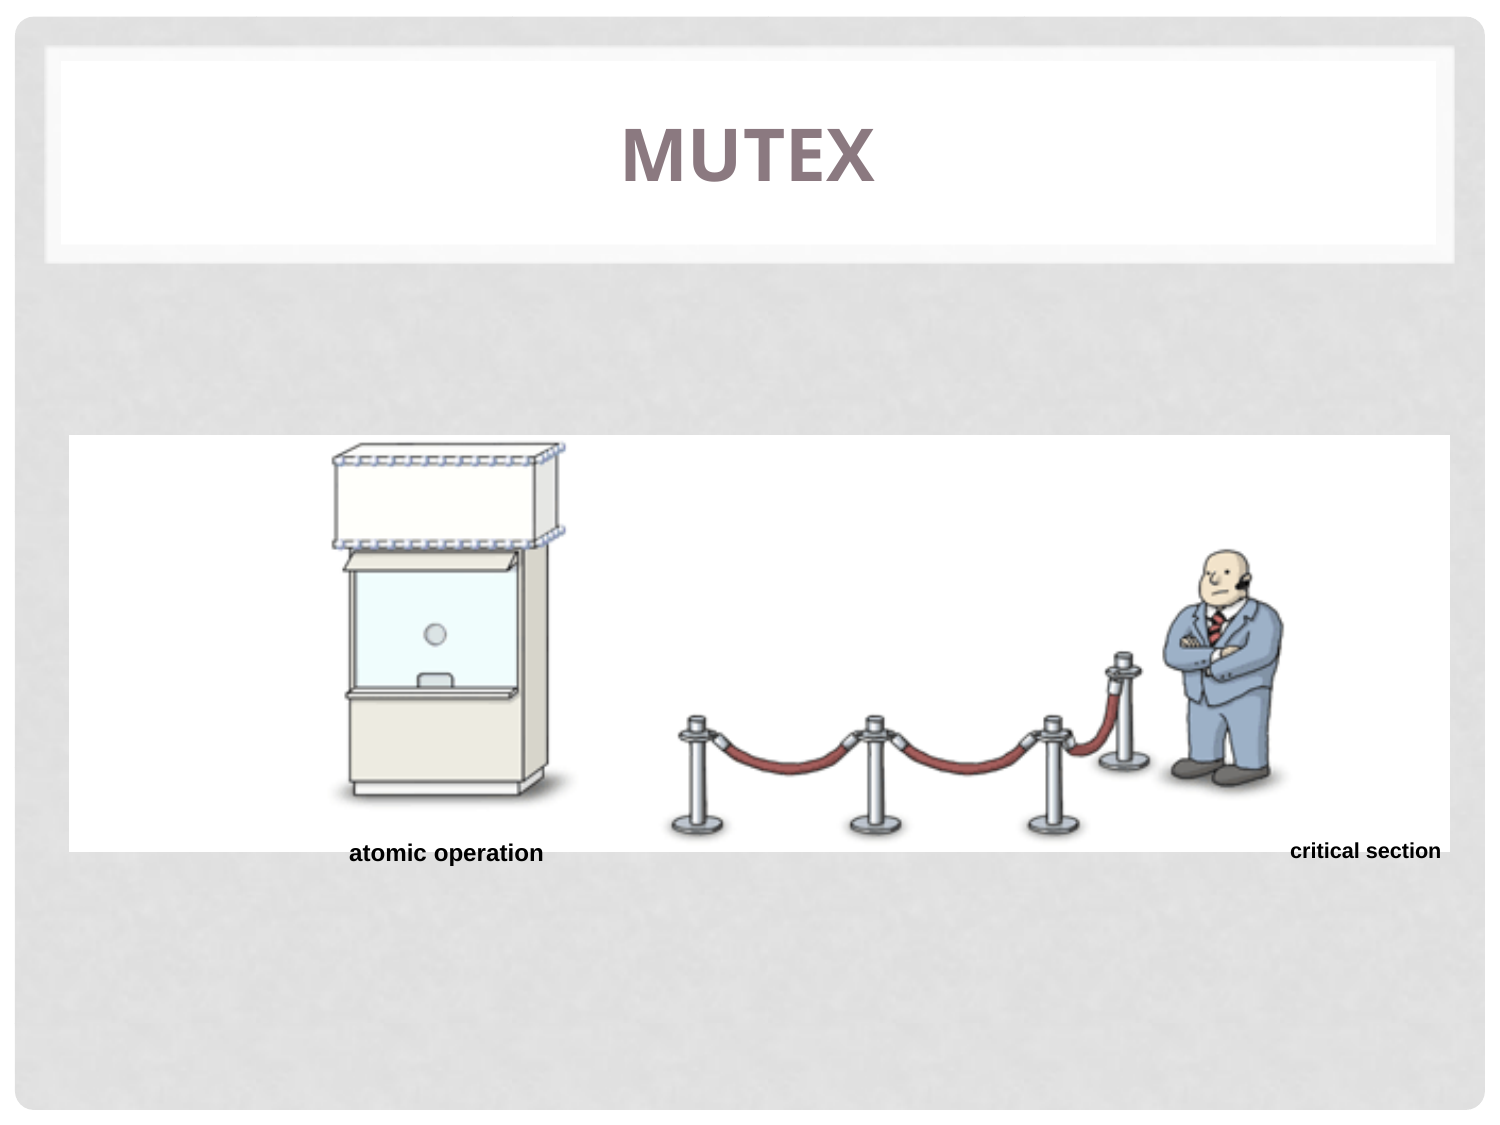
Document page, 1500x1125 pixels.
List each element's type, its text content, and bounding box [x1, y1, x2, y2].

text_box critical section [1451, 824, 1457, 885]
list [69, 281, 1451, 1006]
title mutex [69, 66, 1425, 238]
